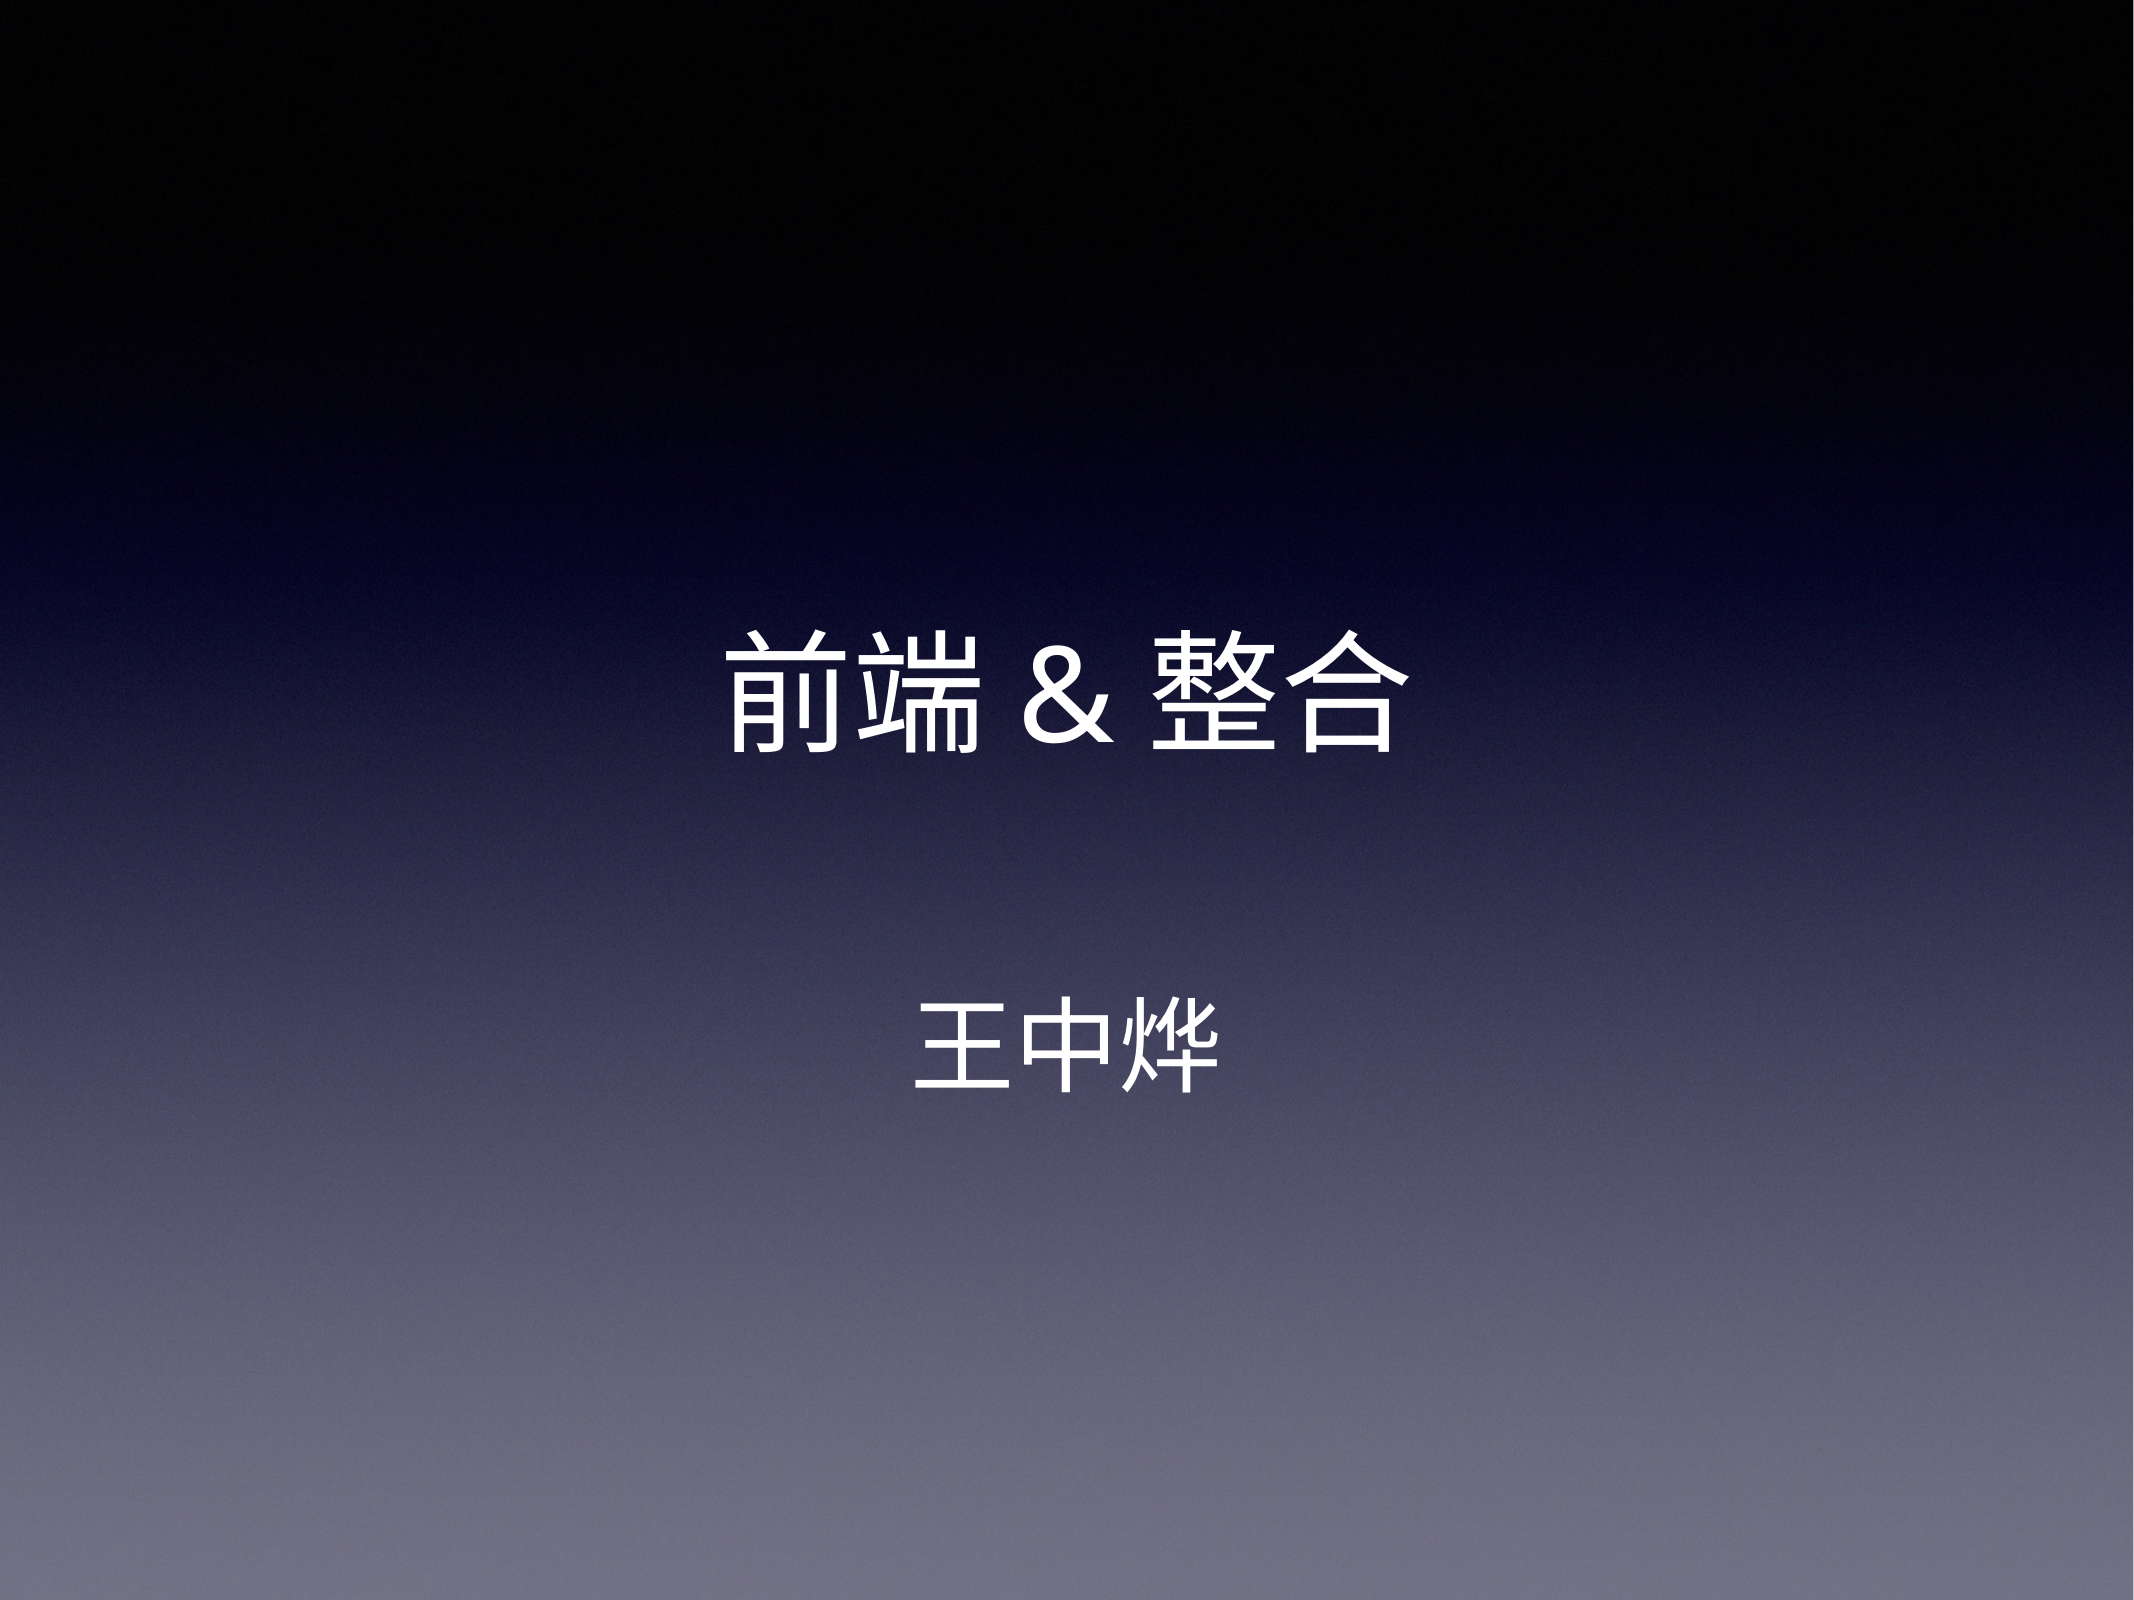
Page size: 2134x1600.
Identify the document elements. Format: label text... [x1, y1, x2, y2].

text_box 王中烨 [901, 971, 1232, 1114]
picture [0, 0, 2134, 1600]
title 前端&整合 [207, 586, 1926, 793]
